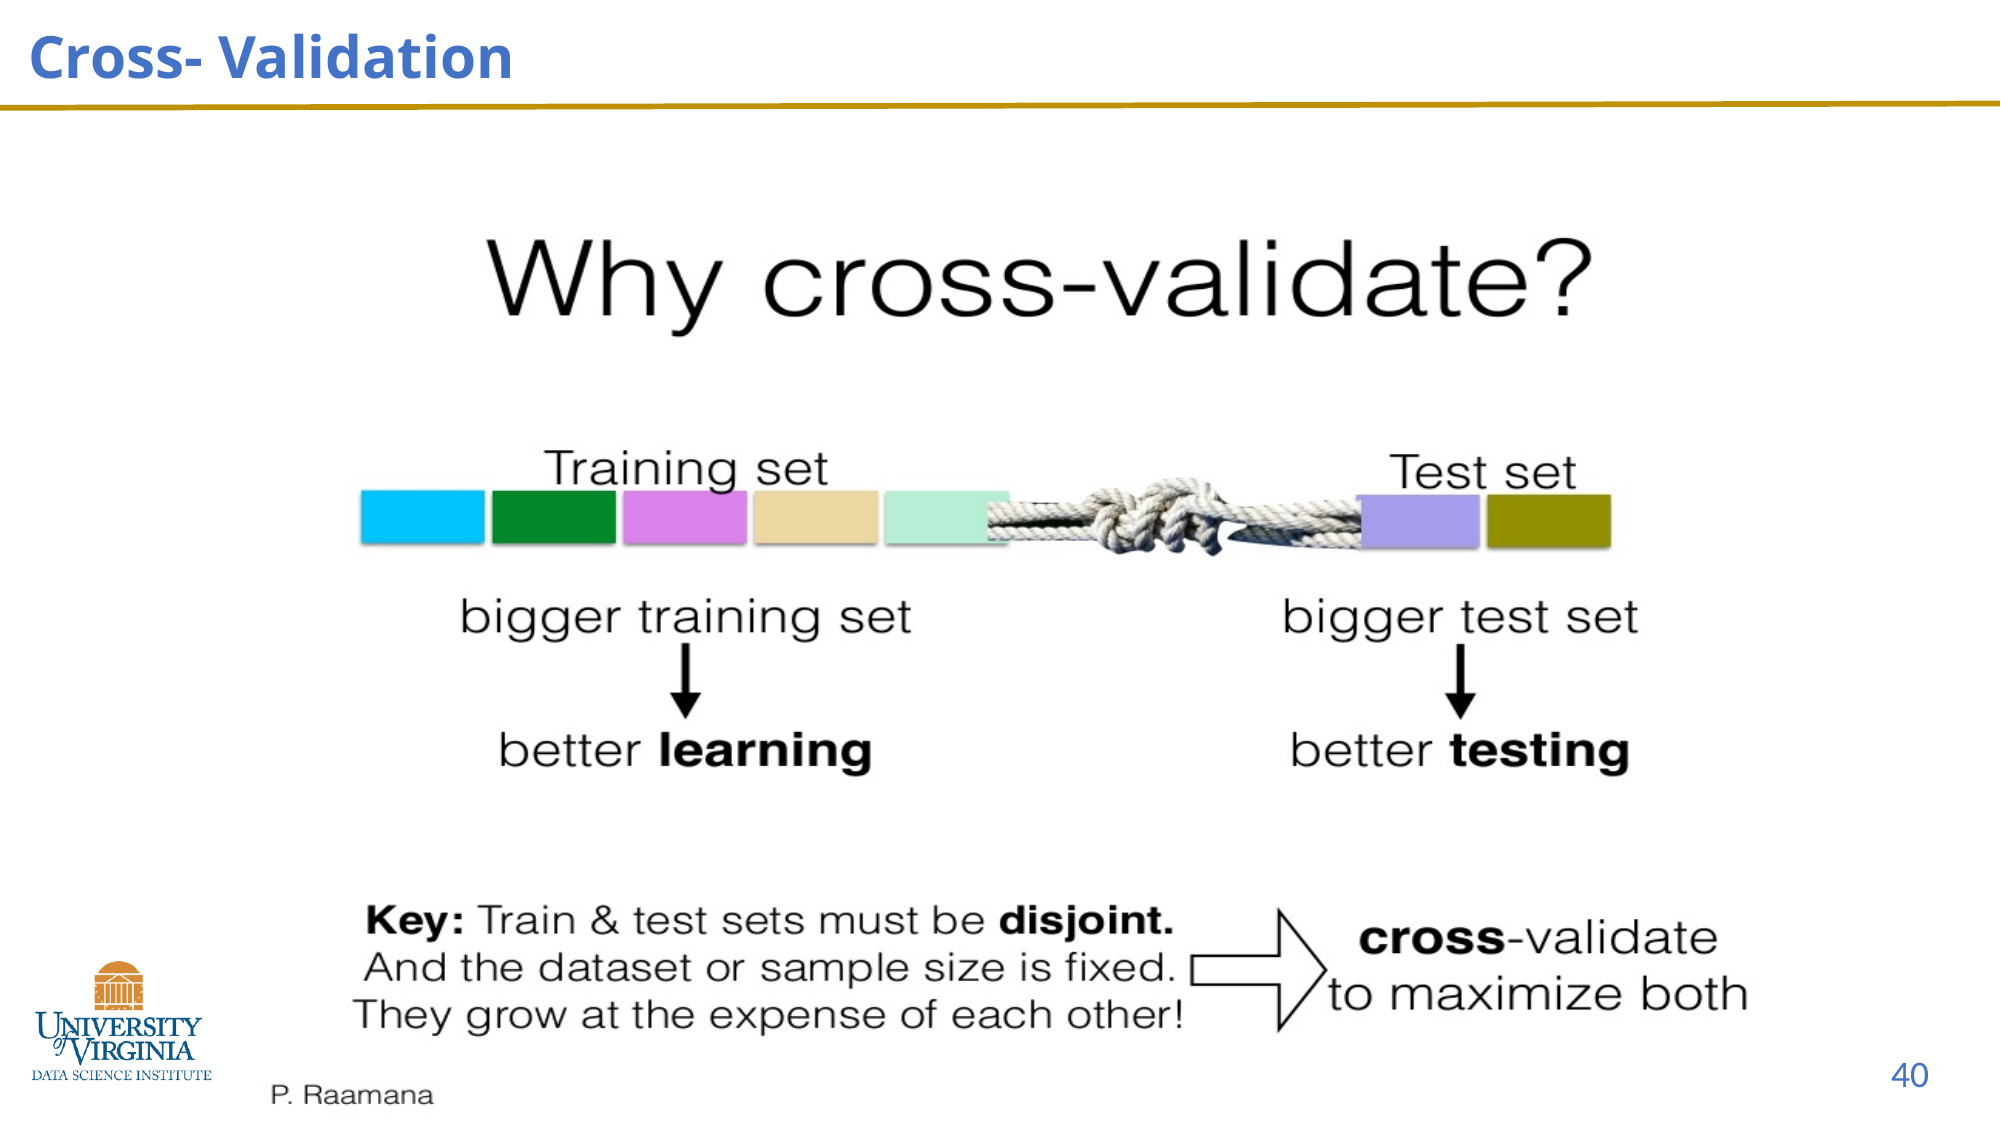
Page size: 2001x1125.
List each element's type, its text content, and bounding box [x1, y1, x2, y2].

slide_number 40 [1829, 1042, 1944, 1103]
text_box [249, 119, 1829, 1125]
picture [28, 935, 214, 1122]
title Cross- Validation [13, 0, 1739, 120]
